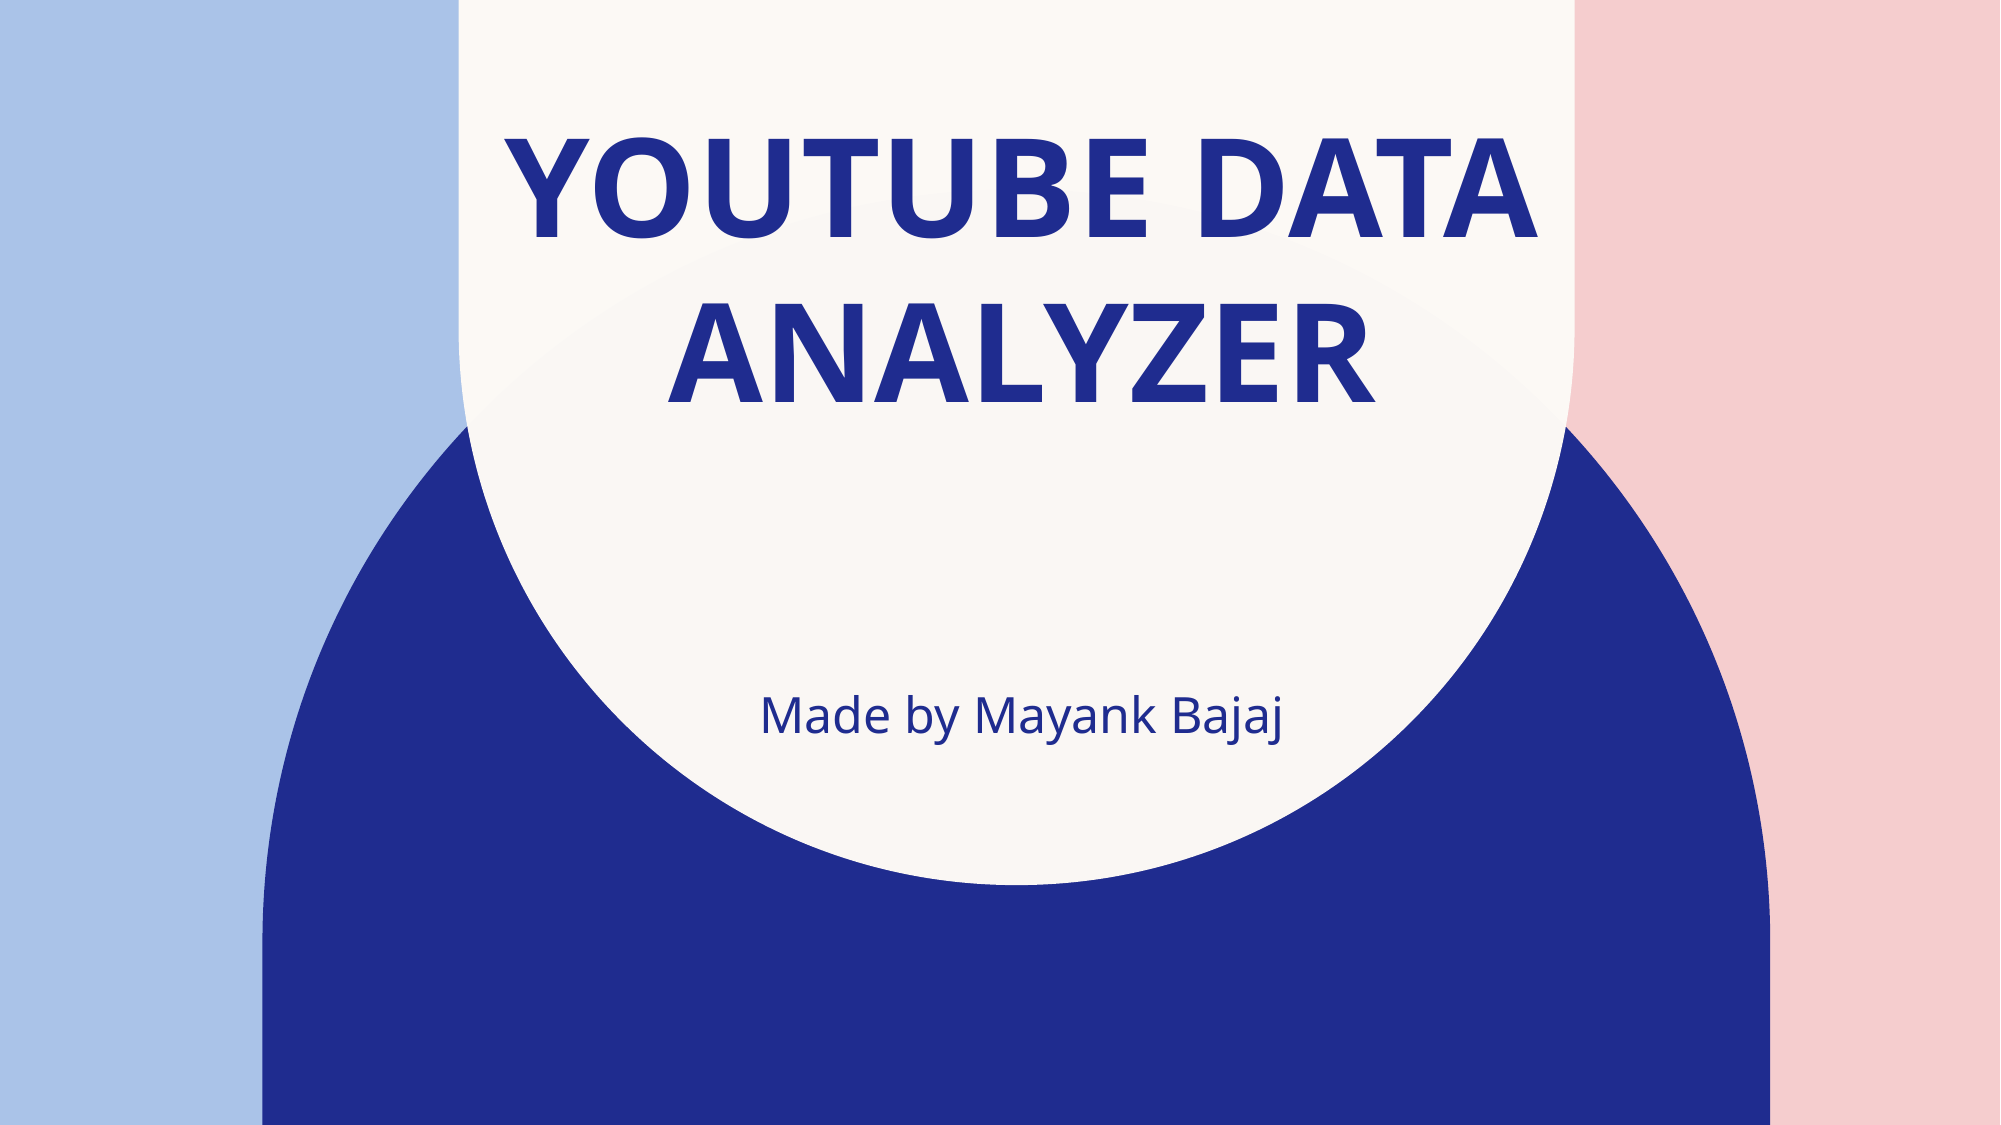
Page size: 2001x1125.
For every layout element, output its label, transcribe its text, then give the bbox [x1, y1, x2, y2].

subtitle Made by Mayank Bajaj [735, 683, 1309, 828]
text_box YouTube data analyzer [446, 100, 1599, 327]
